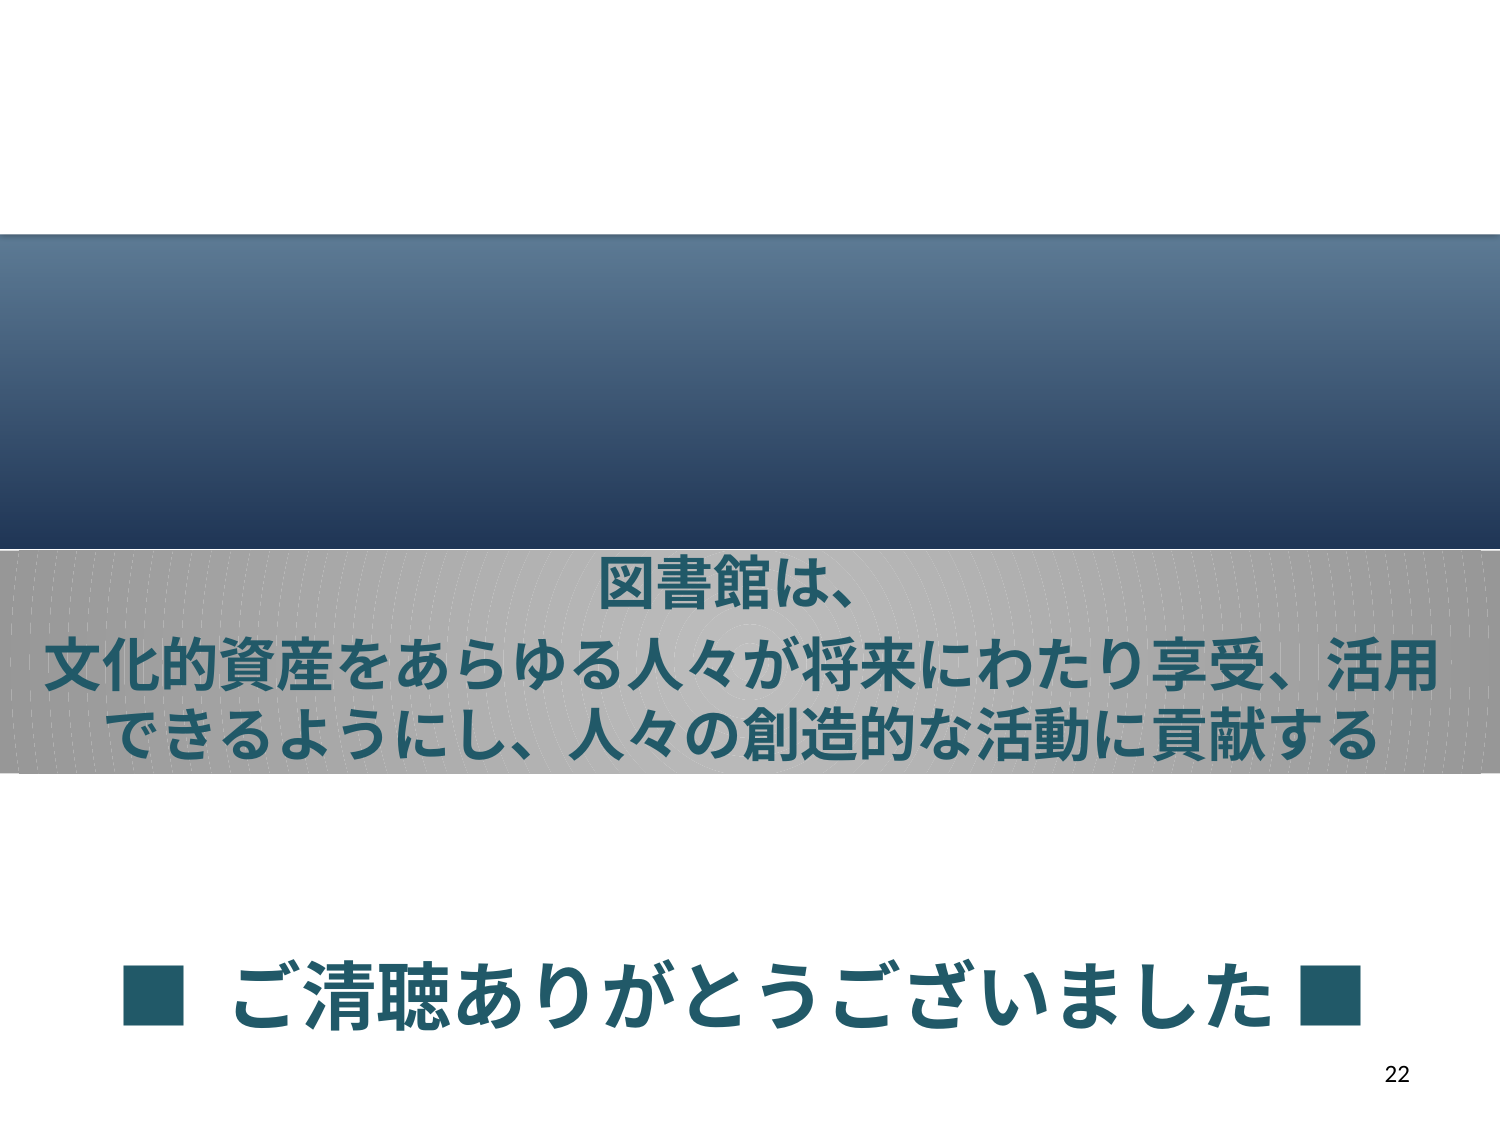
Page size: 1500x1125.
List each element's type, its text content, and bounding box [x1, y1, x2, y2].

slide_number 22 [1074, 1042, 1425, 1103]
text_box ■ ご清聴ありがとうございました ■ [80, 941, 1406, 1104]
picture [0, 235, 1500, 549]
subtitle 図書館は、 文化的資産をあらゆる人々が将来にわたり享受、活用できるようにし、人々の創造的な活動に貢献する [16, 538, 1470, 752]
